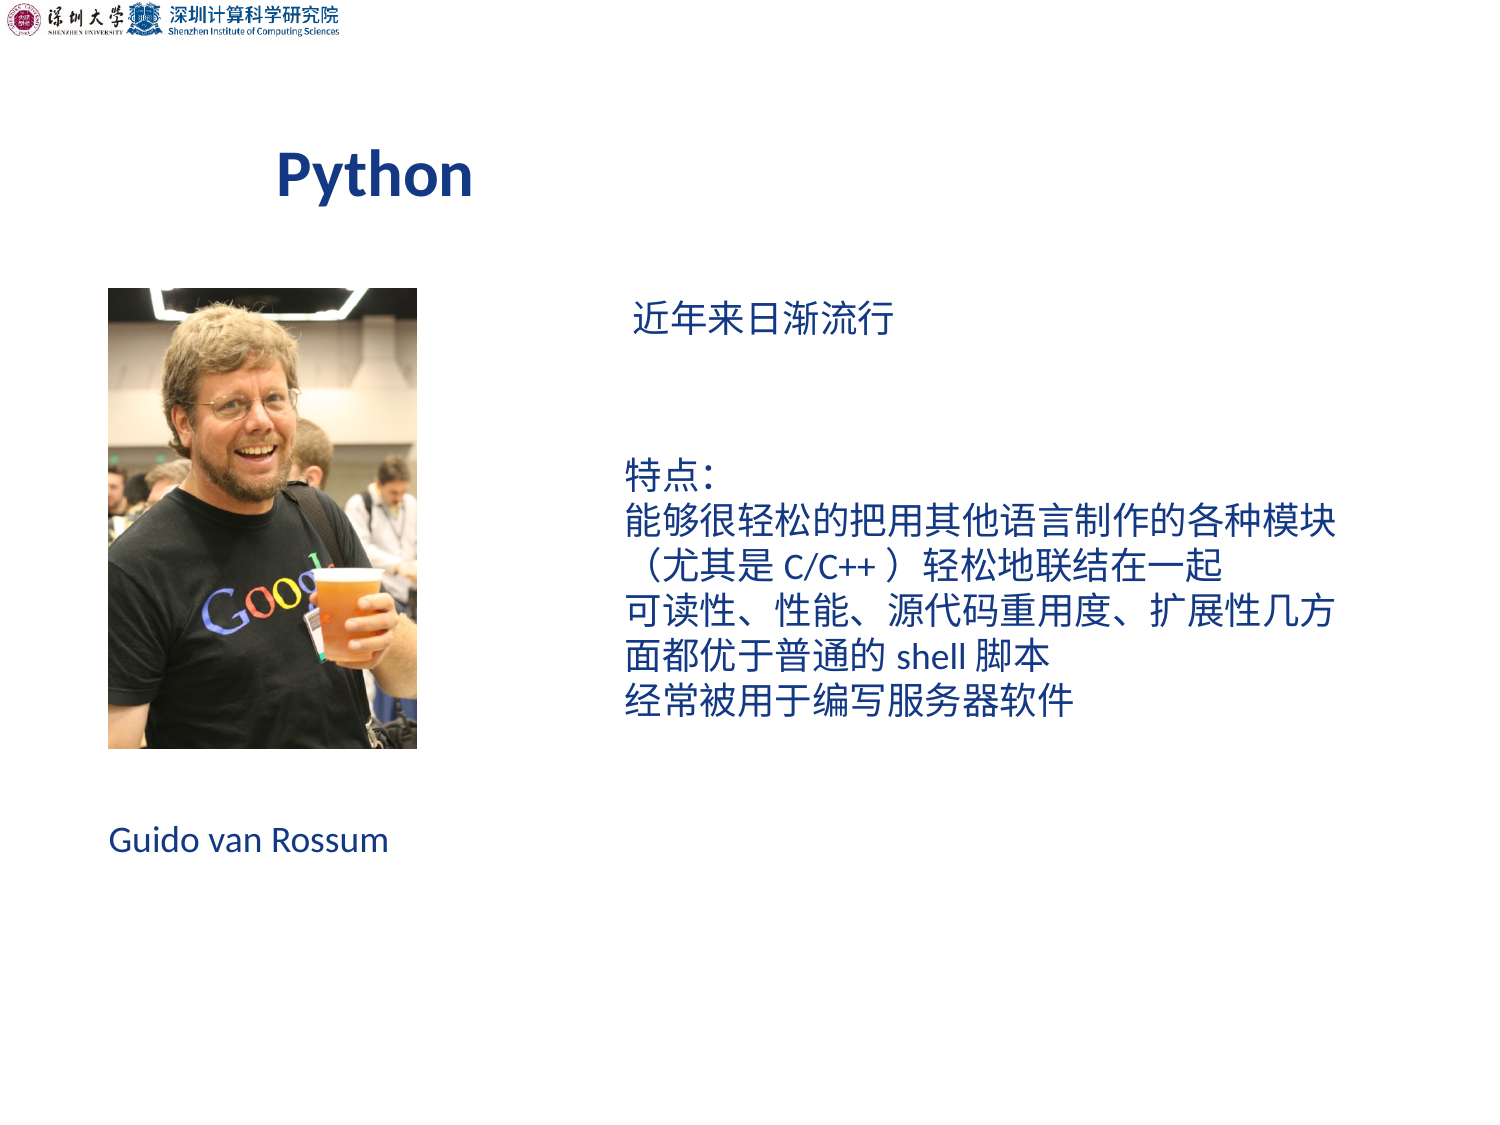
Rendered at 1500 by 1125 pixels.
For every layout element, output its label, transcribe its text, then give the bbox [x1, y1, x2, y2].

text_box 特点： 能够很轻松的把用其他语言制作的各种模块（尤其是C/C++）轻松地联结在一起 可读性、性能、源代码重用度、扩展性几方面都优于普通的shell脚本 经常被用于编写服务器软件 [610, 444, 1361, 730]
picture [125, 1, 340, 37]
text_box 近年来日渐流行 [618, 288, 911, 348]
text_box Python [261, 122, 490, 218]
picture [5, 1, 124, 36]
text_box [86, 287, 417, 869]
